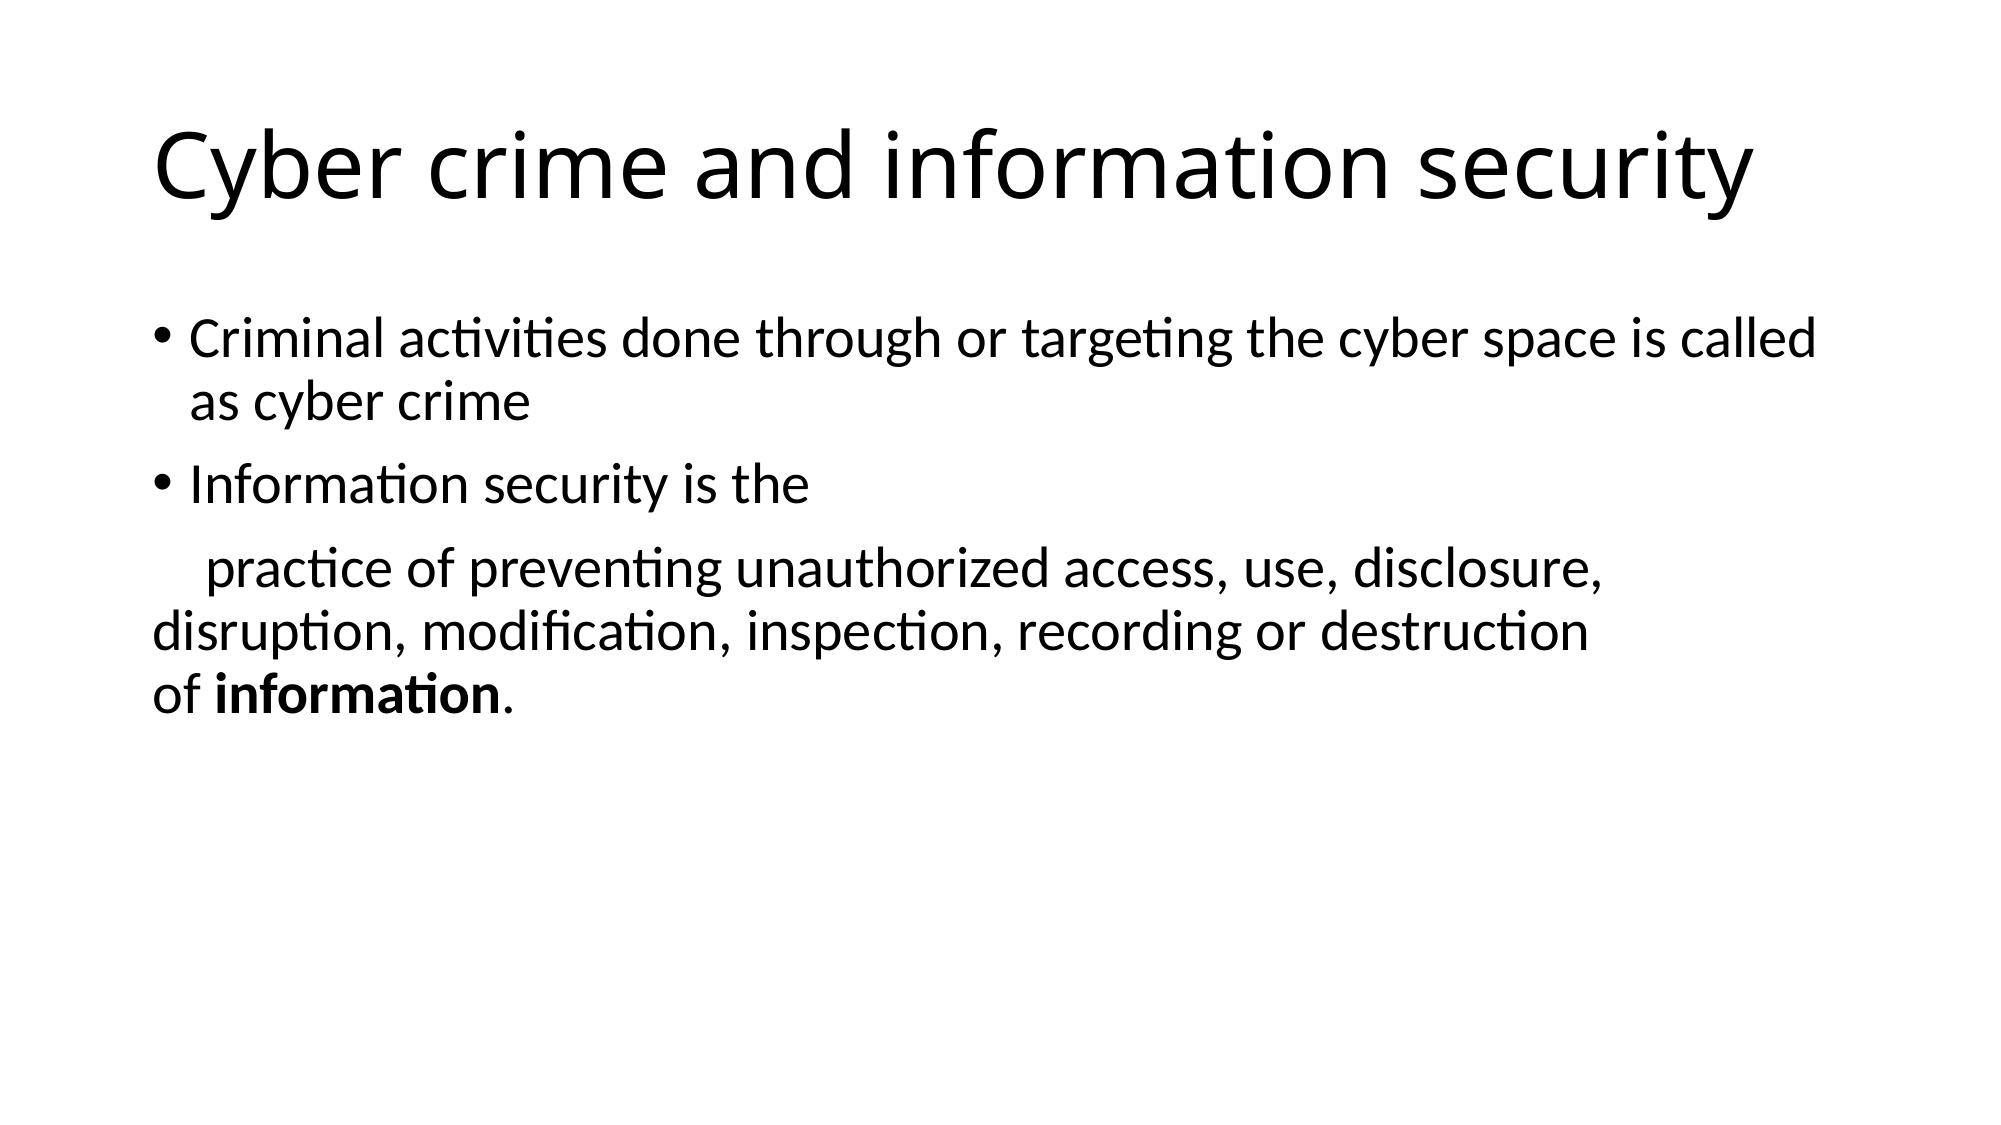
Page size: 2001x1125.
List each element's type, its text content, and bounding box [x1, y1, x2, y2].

list Criminal activities done through or targeting the cyber space is called as cyber crime Information security is the practice of preventing unauthorized access, use, disclosure, disruption, modification, inspection, recording or destruction of information. [137, 299, 1863, 1014]
title Cyber crime and information security [137, 59, 1863, 278]
